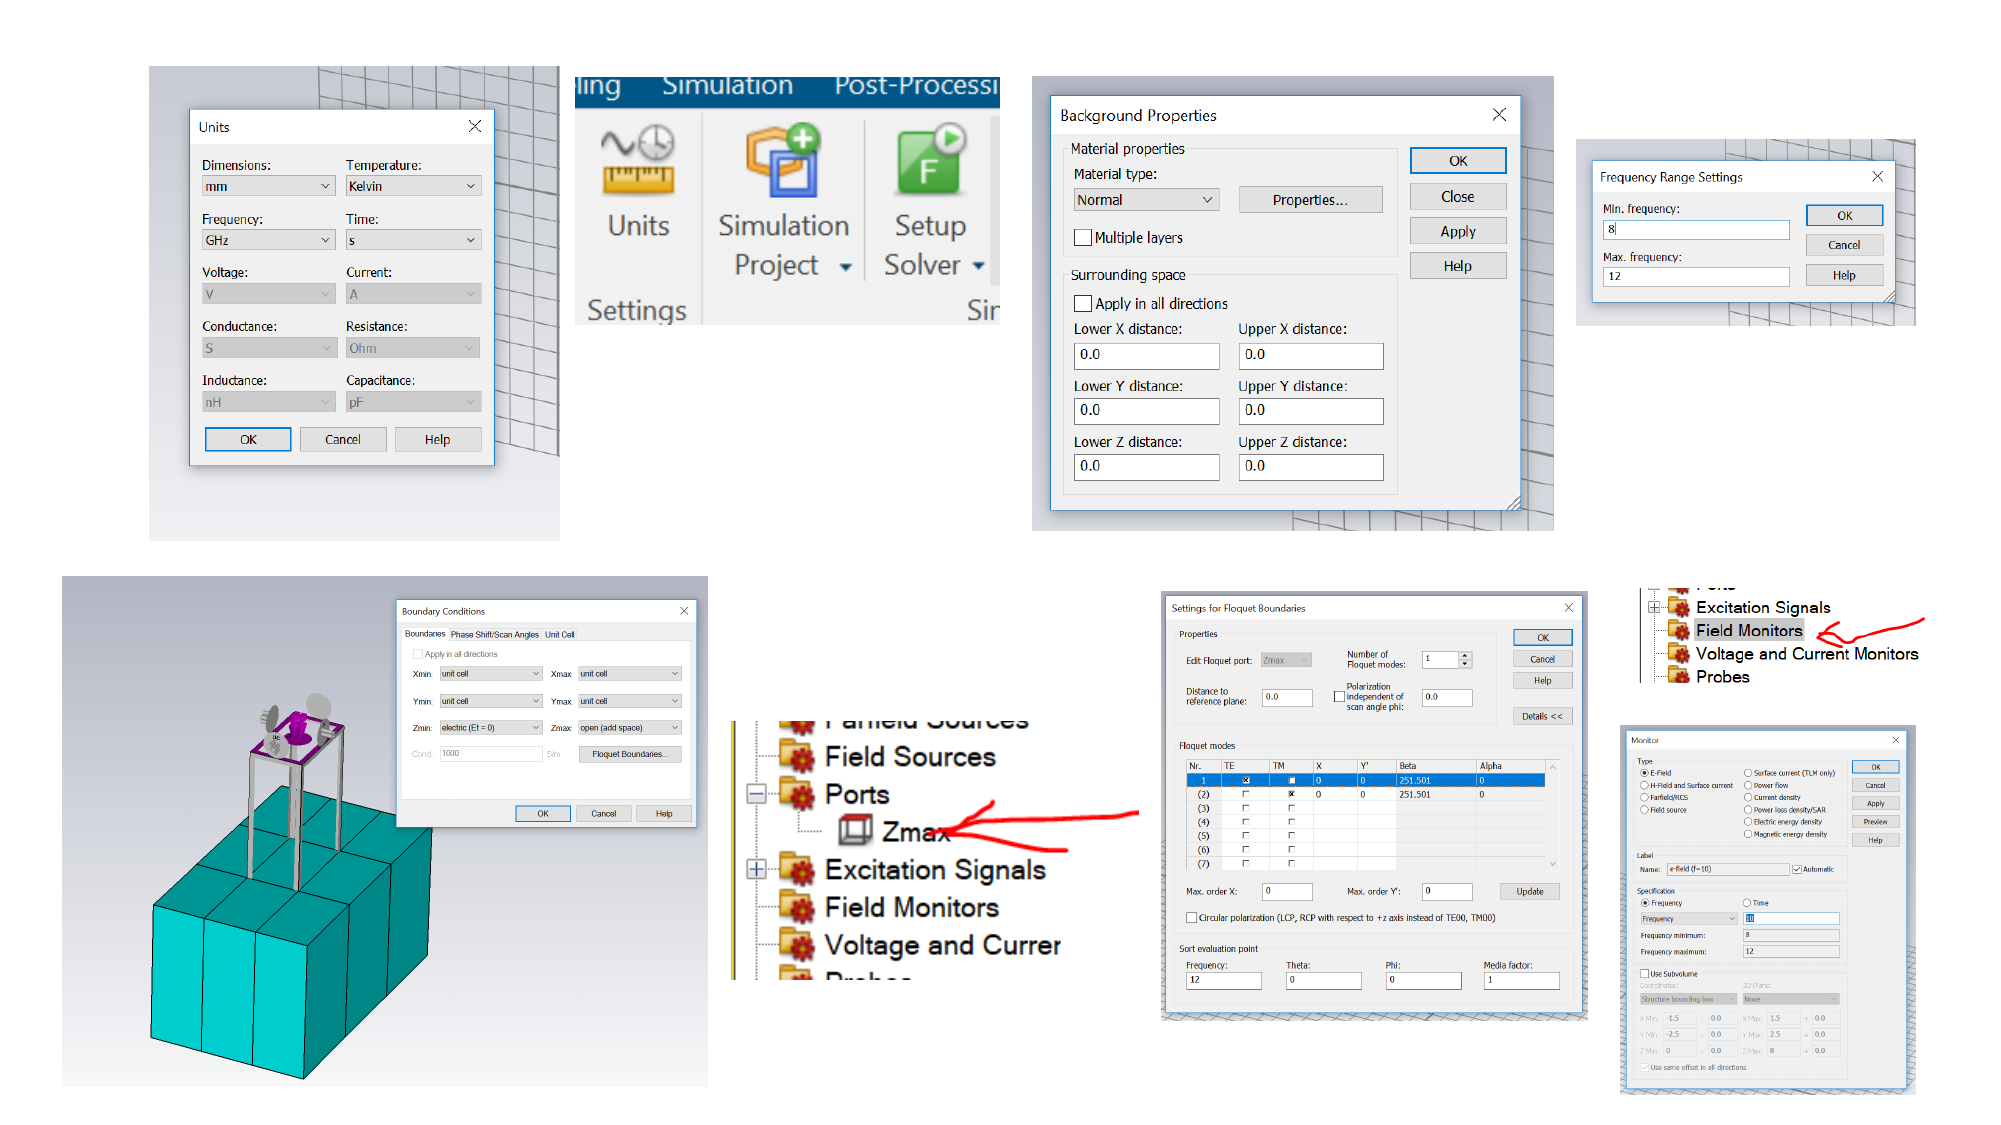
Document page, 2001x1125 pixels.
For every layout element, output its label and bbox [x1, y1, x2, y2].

picture [1639, 588, 1971, 684]
picture [62, 576, 708, 1087]
picture [149, 66, 560, 541]
picture [574, 77, 1001, 325]
picture [1620, 725, 1916, 1096]
picture [1576, 139, 1916, 326]
picture [1032, 76, 1554, 531]
picture [1161, 591, 1588, 1021]
picture [731, 721, 1139, 980]
